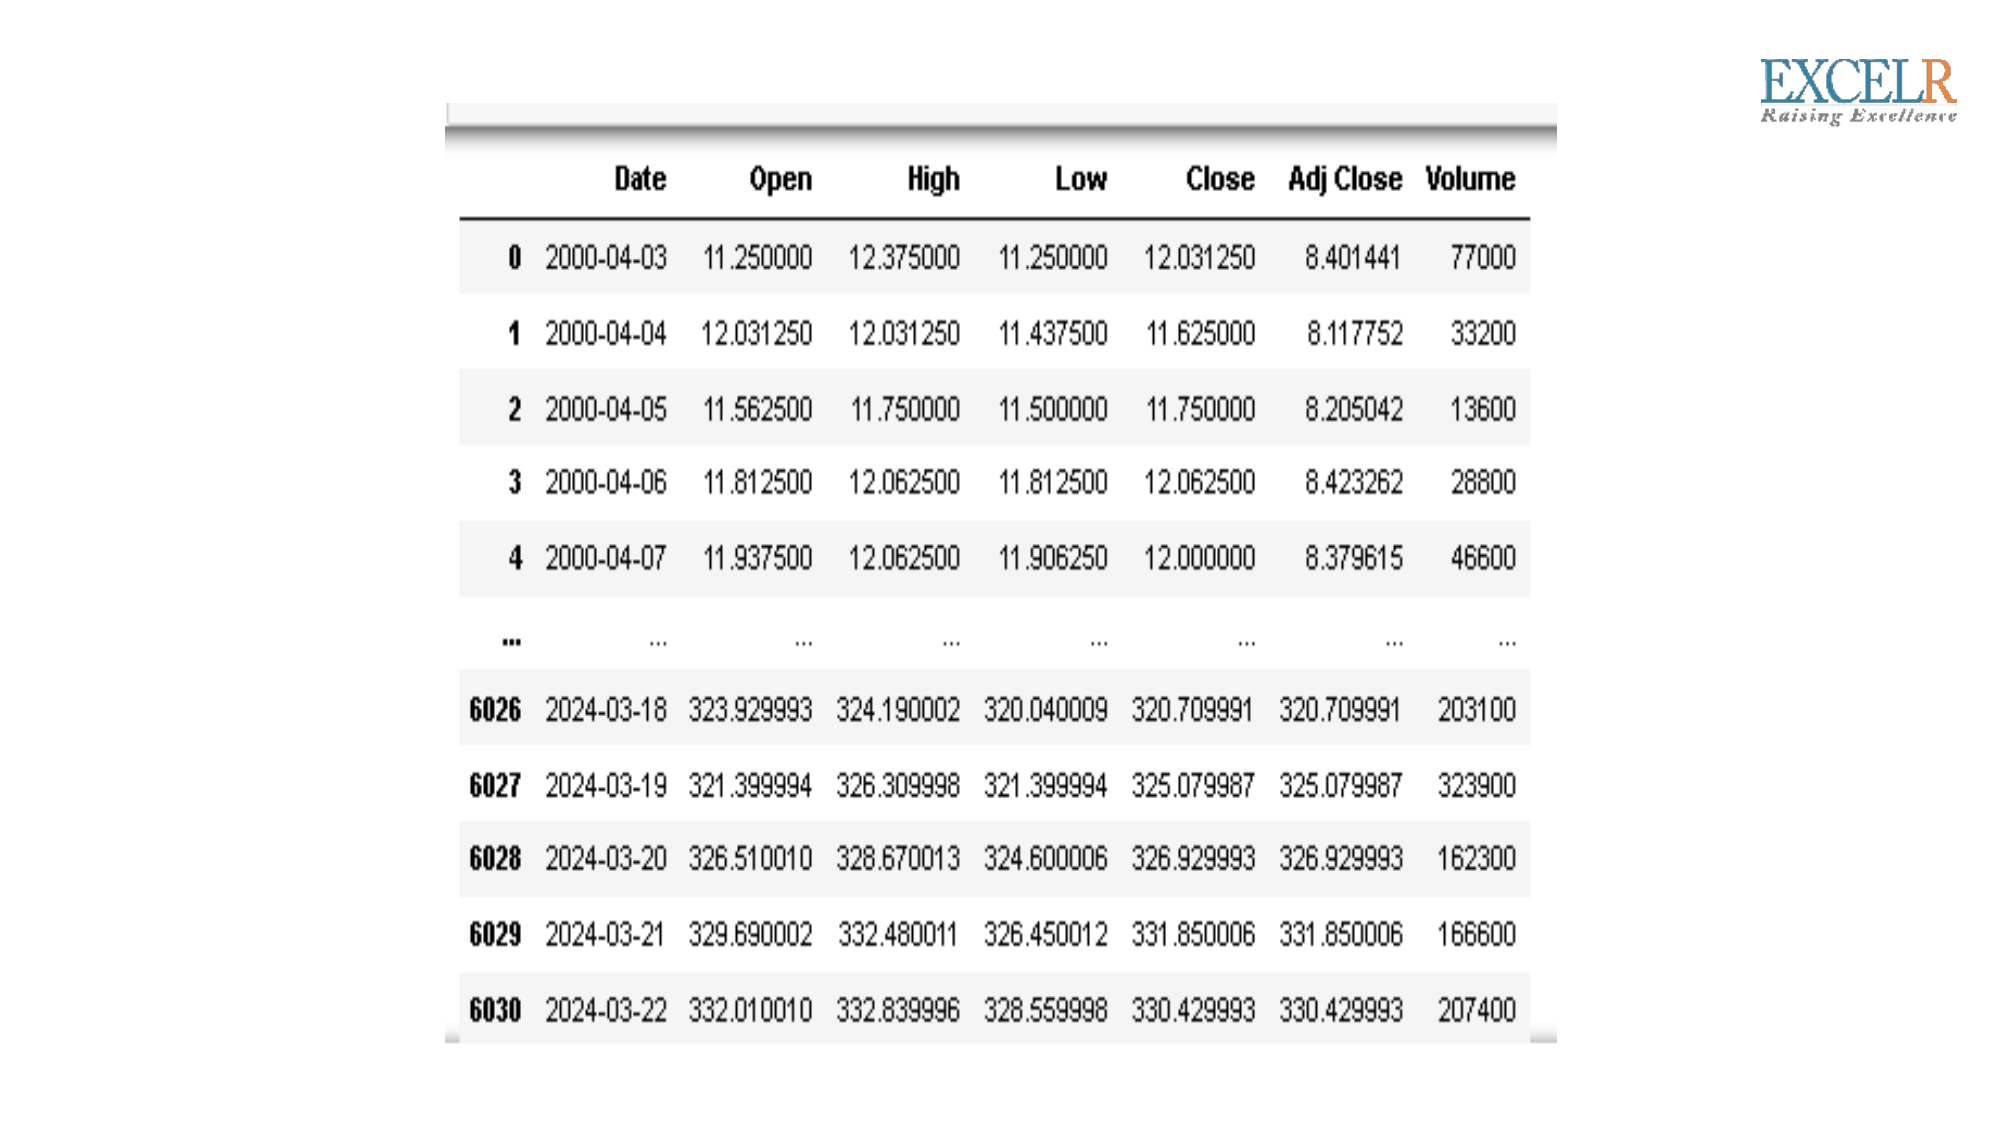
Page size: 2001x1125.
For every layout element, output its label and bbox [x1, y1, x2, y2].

title [137, 59, 1863, 278]
picture [1761, 58, 1958, 129]
picture [445, 103, 1557, 1054]
